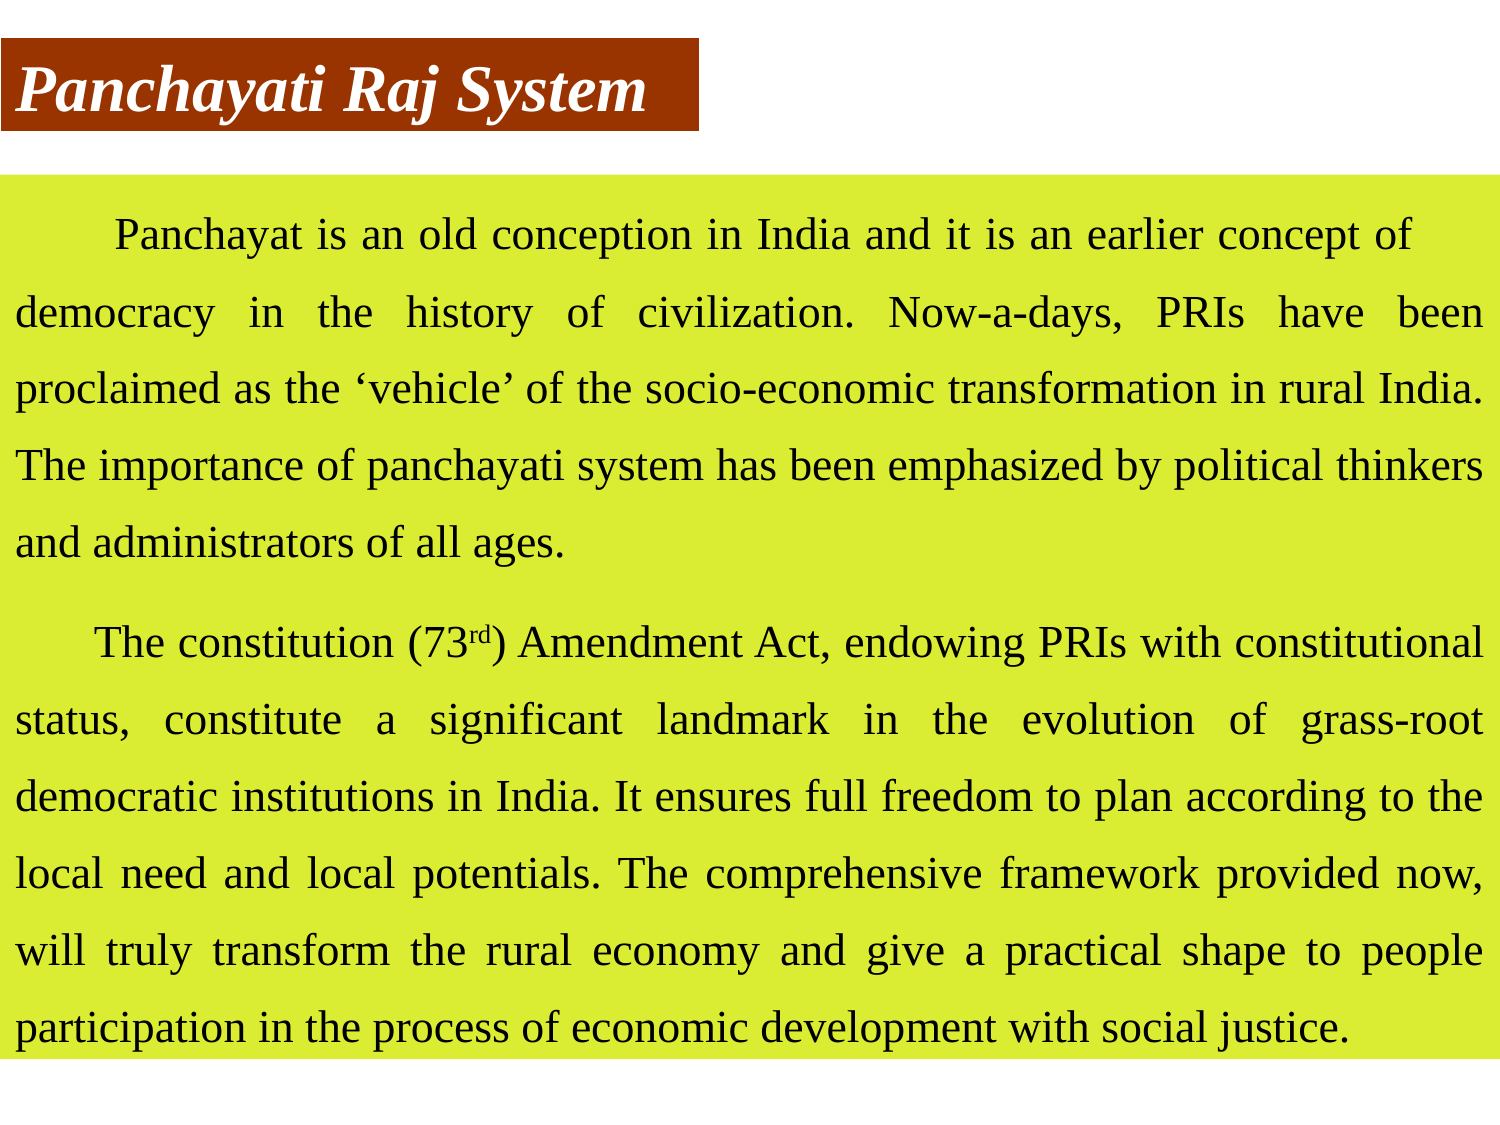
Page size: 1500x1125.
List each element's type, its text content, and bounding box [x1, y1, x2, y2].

text_box Panchayati Raj System [0, 37, 700, 133]
text_box Panchayat is an old conception in India and it is an earlier concept of democracy in the history of civilization. Now-a-days, PRIs have been proclaimed as the ‘vehicle’ of the socio-economic transformation in rural India. The importance of panchayati system has been emphasized by political thinkers and administrators of all ages. The constitution (73rd) Amendment Act, endowing PRIs with constitutional status, constitute a significant landmark in the evolution of grass-root democratic institutions in India. It ensures full freedom to plan according to the local need and local potentials. The comprehensive framework provided now, will truly transform the rural economy and give a practical shape to people participation in the process of economic development with social justice. [0, 174, 1500, 1060]
